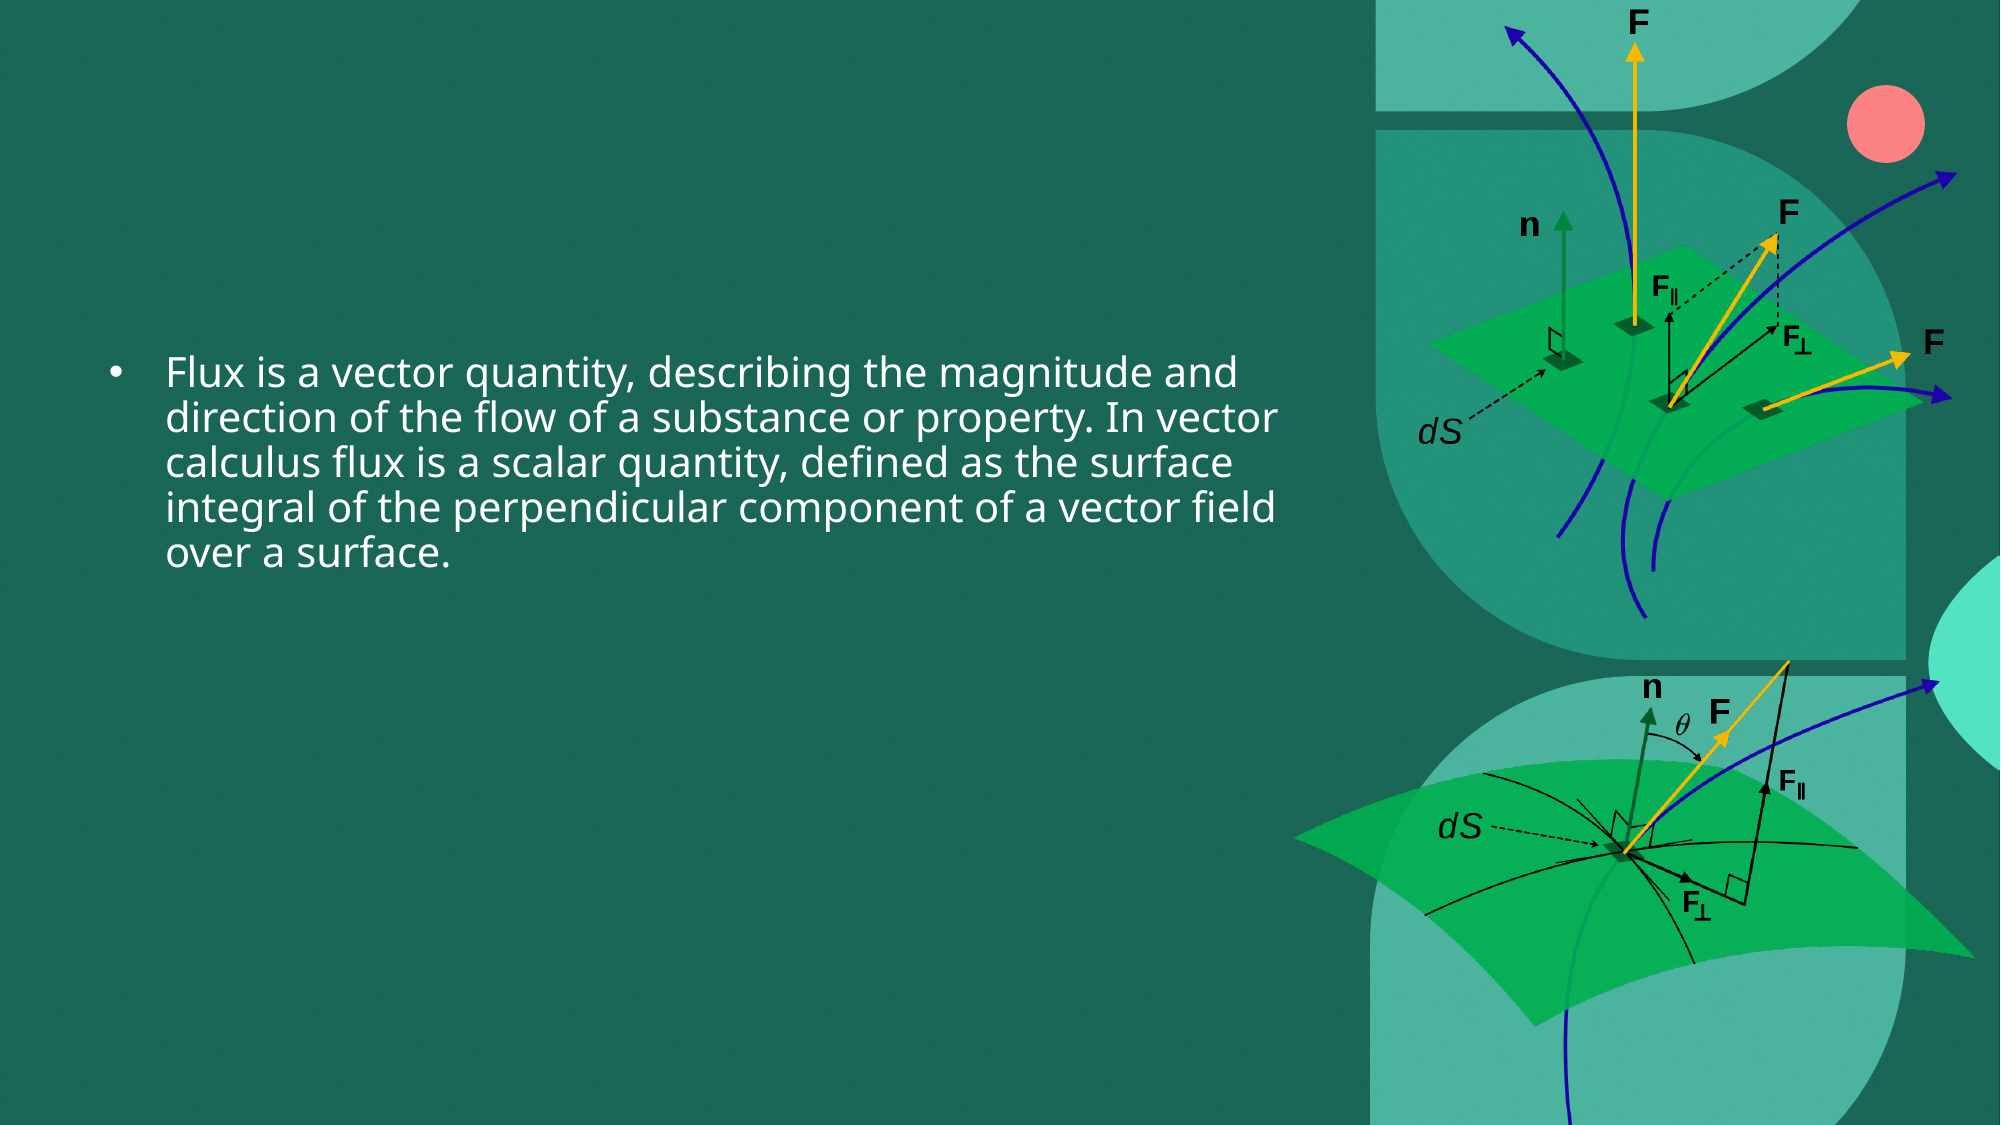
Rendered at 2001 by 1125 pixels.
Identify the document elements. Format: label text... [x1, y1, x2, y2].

picture [1291, 0, 1978, 1125]
list Flux is a vector quantity, describing the magnitude and direction of the flow of a substance or property. In vector calculus flux is a scalar quantity, defined as the surface integral of the perpendicular component of a vector field over a surface. [75, 343, 1286, 1014]
